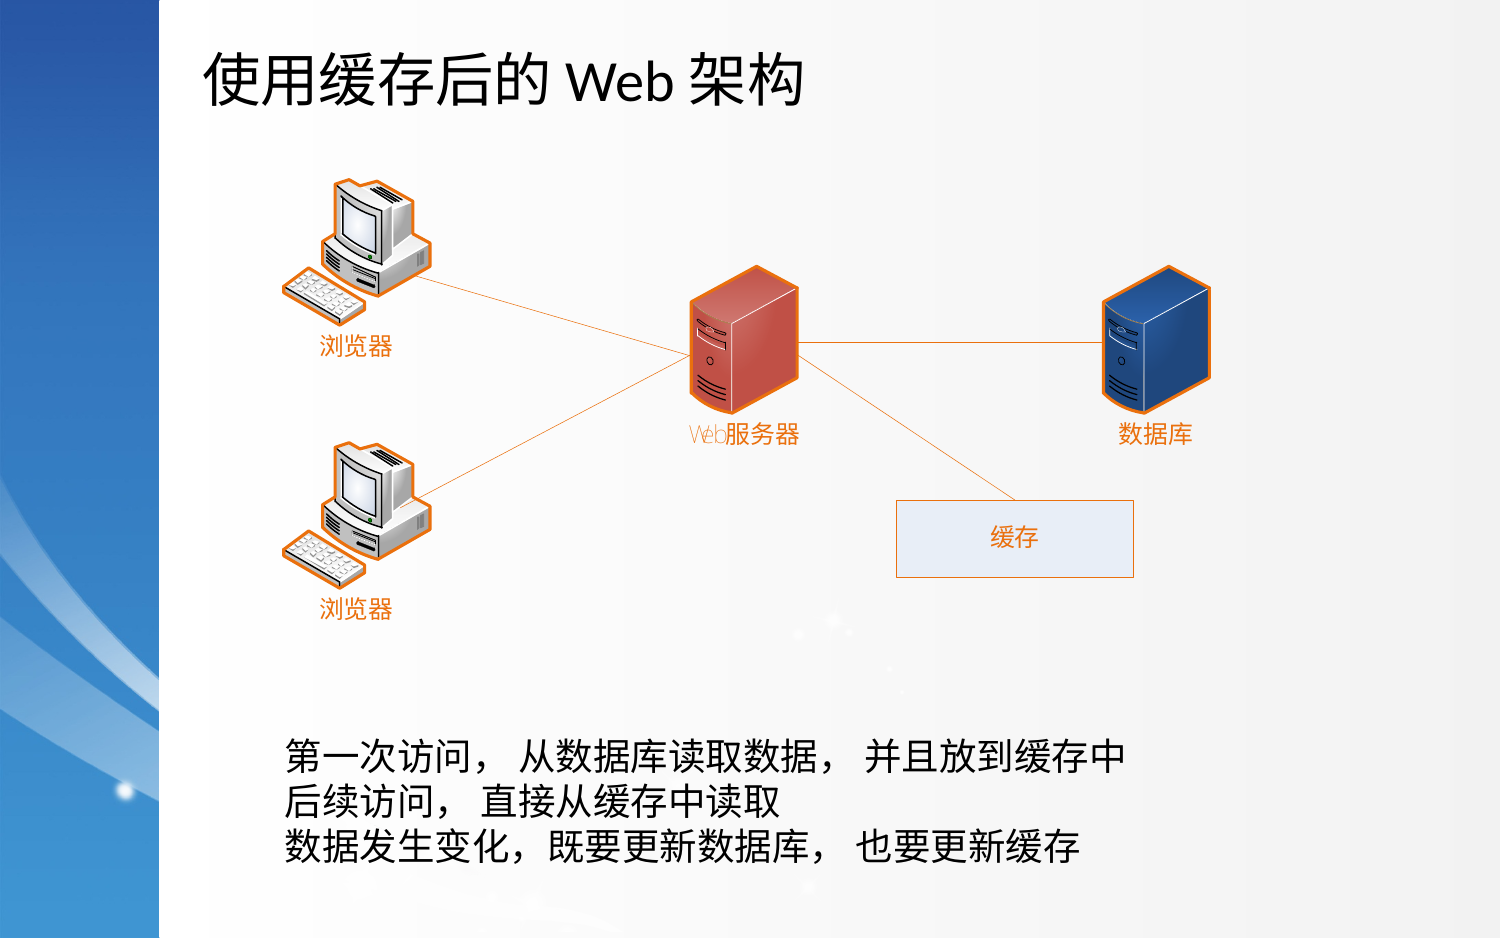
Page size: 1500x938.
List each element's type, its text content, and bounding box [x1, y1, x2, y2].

picture [0, 0, 189, 938]
text_box [189, 151, 1388, 938]
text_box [277, 173, 1215, 638]
text_box 使用缓存后的Web架构 [187, 0, 1471, 157]
text_box 第一次访问， 从数据库读取数据， 并且放到缓存中 后续访问， 直接从缓存中读取 数据发生变化，既要更新数据库， 也要更新缓存 [270, 725, 1142, 876]
